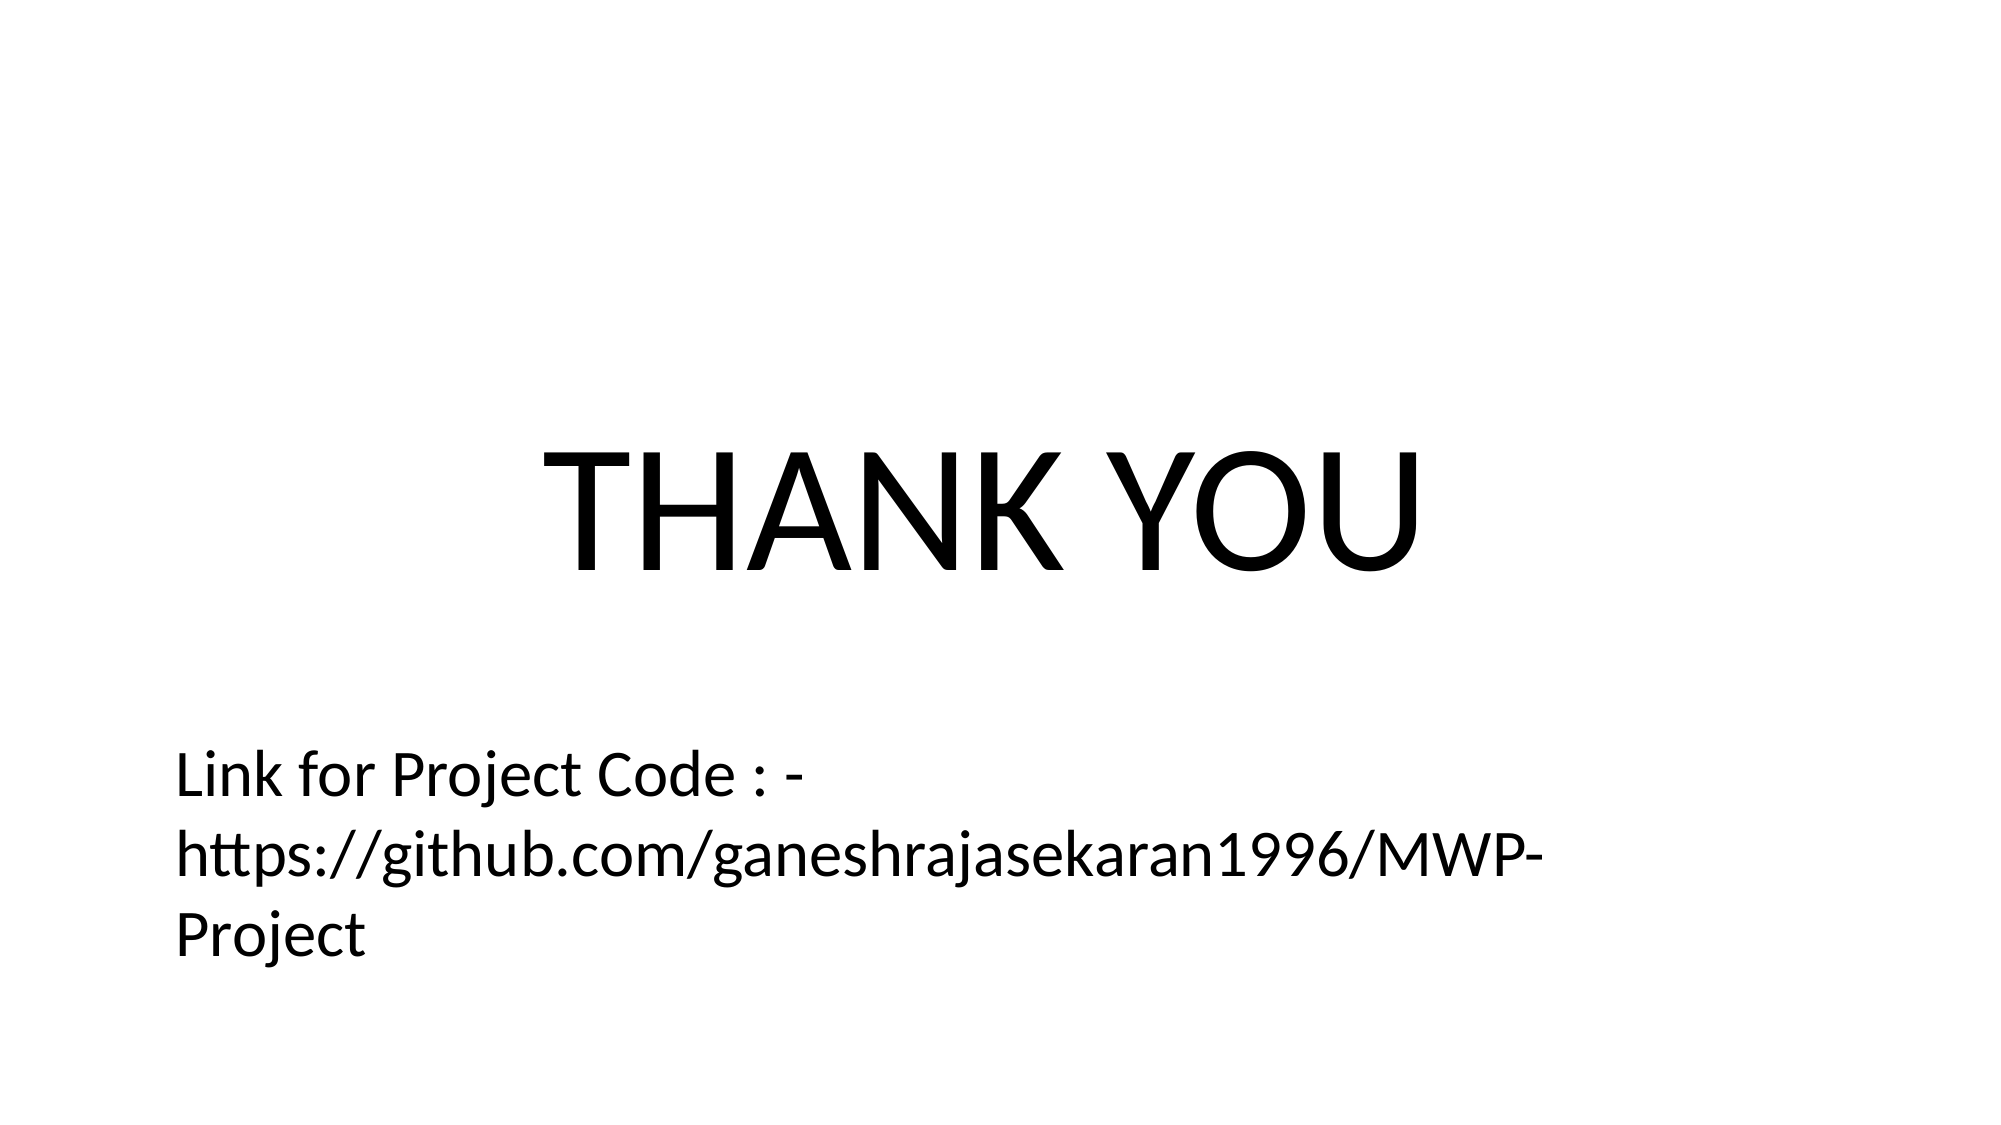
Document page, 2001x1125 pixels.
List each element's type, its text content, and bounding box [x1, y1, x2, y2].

text_box THANK YOU [527, 379, 1445, 615]
text_box Link for Project Code : - https://github.com/ganeshrajasekaran1996/MWP-Project [160, 722, 1591, 977]
